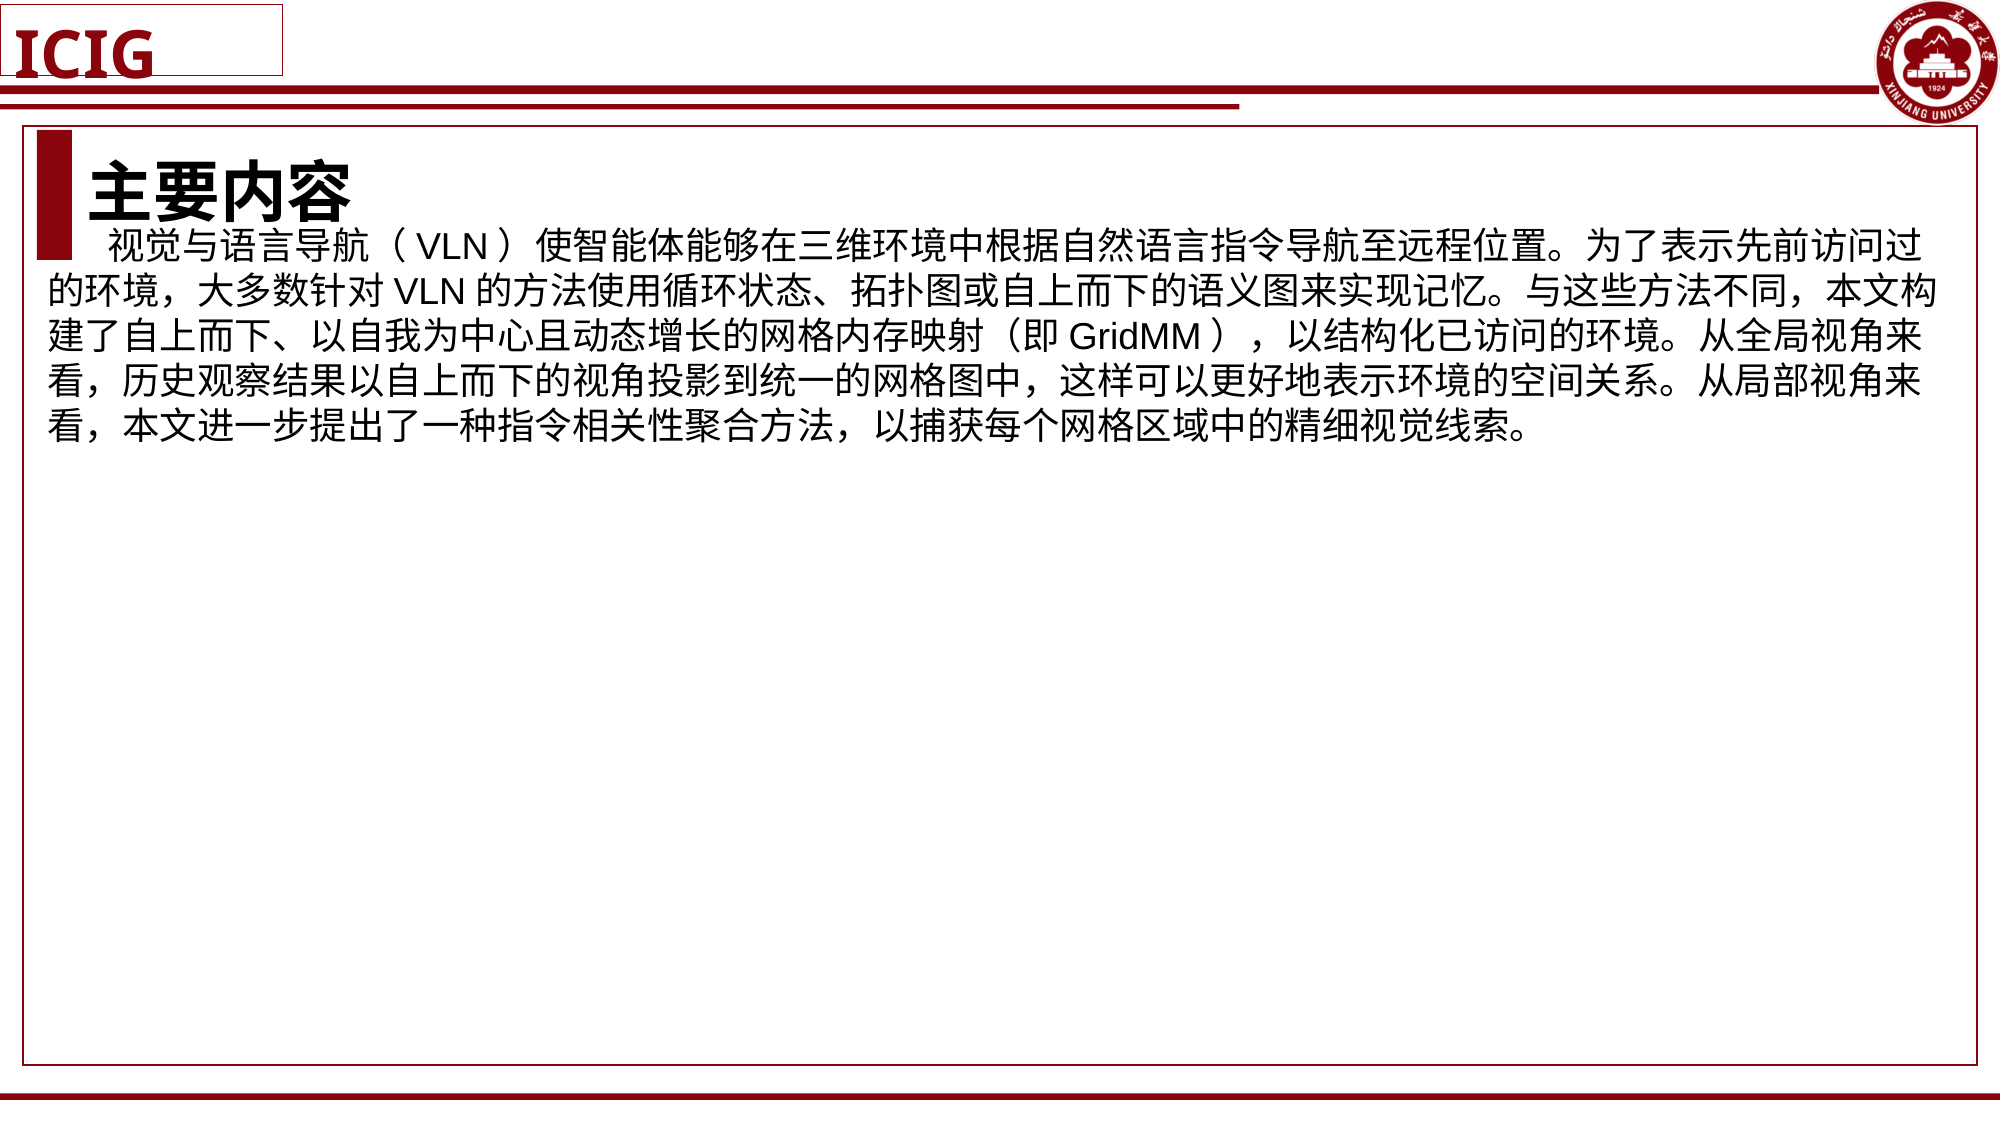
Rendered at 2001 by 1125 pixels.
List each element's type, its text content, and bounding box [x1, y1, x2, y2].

text_box [0, 85, 1874, 95]
text_box [22, 125, 1978, 1066]
text_box 视觉与语言导航（VLN）使智能体能够在三维环境中根据自然语言指令导航至远程位置。为了表示先前访问过的环境，大多数针对VLN的方法使用循环状态、拓扑图或自上而下的语义图来实现记忆。与这些方法不同，本文构建了自上而下、以自我为中心且动态增长的网格内存映射（即GridMM），以结构化已访问的环境。从全局视角来看，历史观察结果以自上而下的视角投影到统一的网格图中，这样可以更好地表示环境的空间关系。从局部视角来看，本文进一步提出了一种指令相关性聚合方法，以捕获每个网格区域中的精细视觉线索。 [32, 214, 1957, 1054]
text_box ICIG [0, 4, 283, 76]
text_box [0, 1093, 2000, 1100]
text_box [0, 104, 1240, 110]
picture [1874, 0, 2000, 126]
text_box [36, 129, 73, 214]
